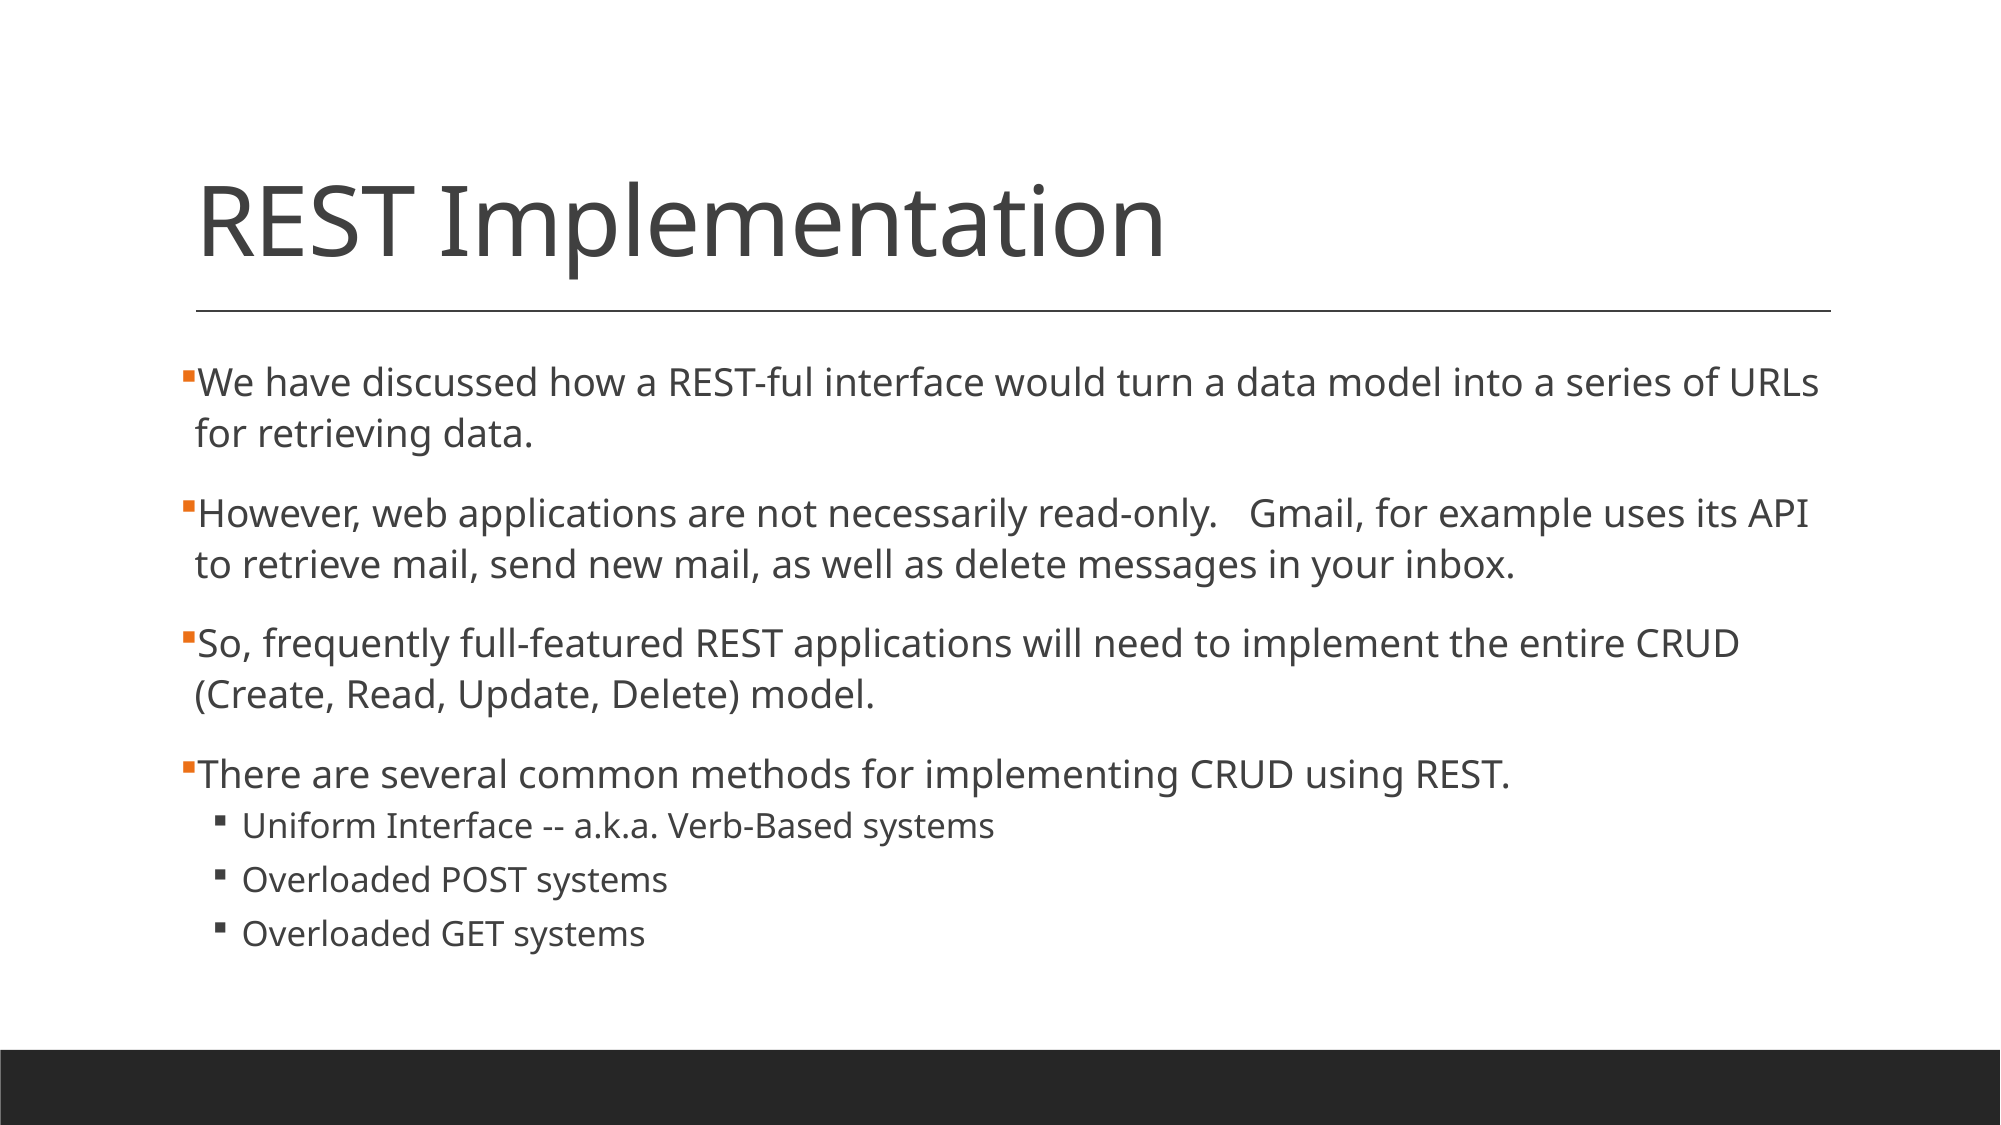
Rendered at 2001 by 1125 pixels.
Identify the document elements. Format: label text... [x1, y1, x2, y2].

list We have discussed how a REST-ful interface would turn a data model into a series of URLs for retrieving data. However, web applications are not necessarily read-only. Gmail, for example uses its API to retrieve mail, send new mail, as well as delete messages in your inbox. So, frequently full-featured REST applications will need to implement the entire CRUD (Create, Read, Update, Delete) model. There are several common methods for implementing CRUD using REST. Uniform Interface -- a.k.a. Verb-Based systems Overloaded POST systems Overloaded GET systems [180, 345, 1830, 963]
title REST Implementation [180, 47, 1830, 285]
